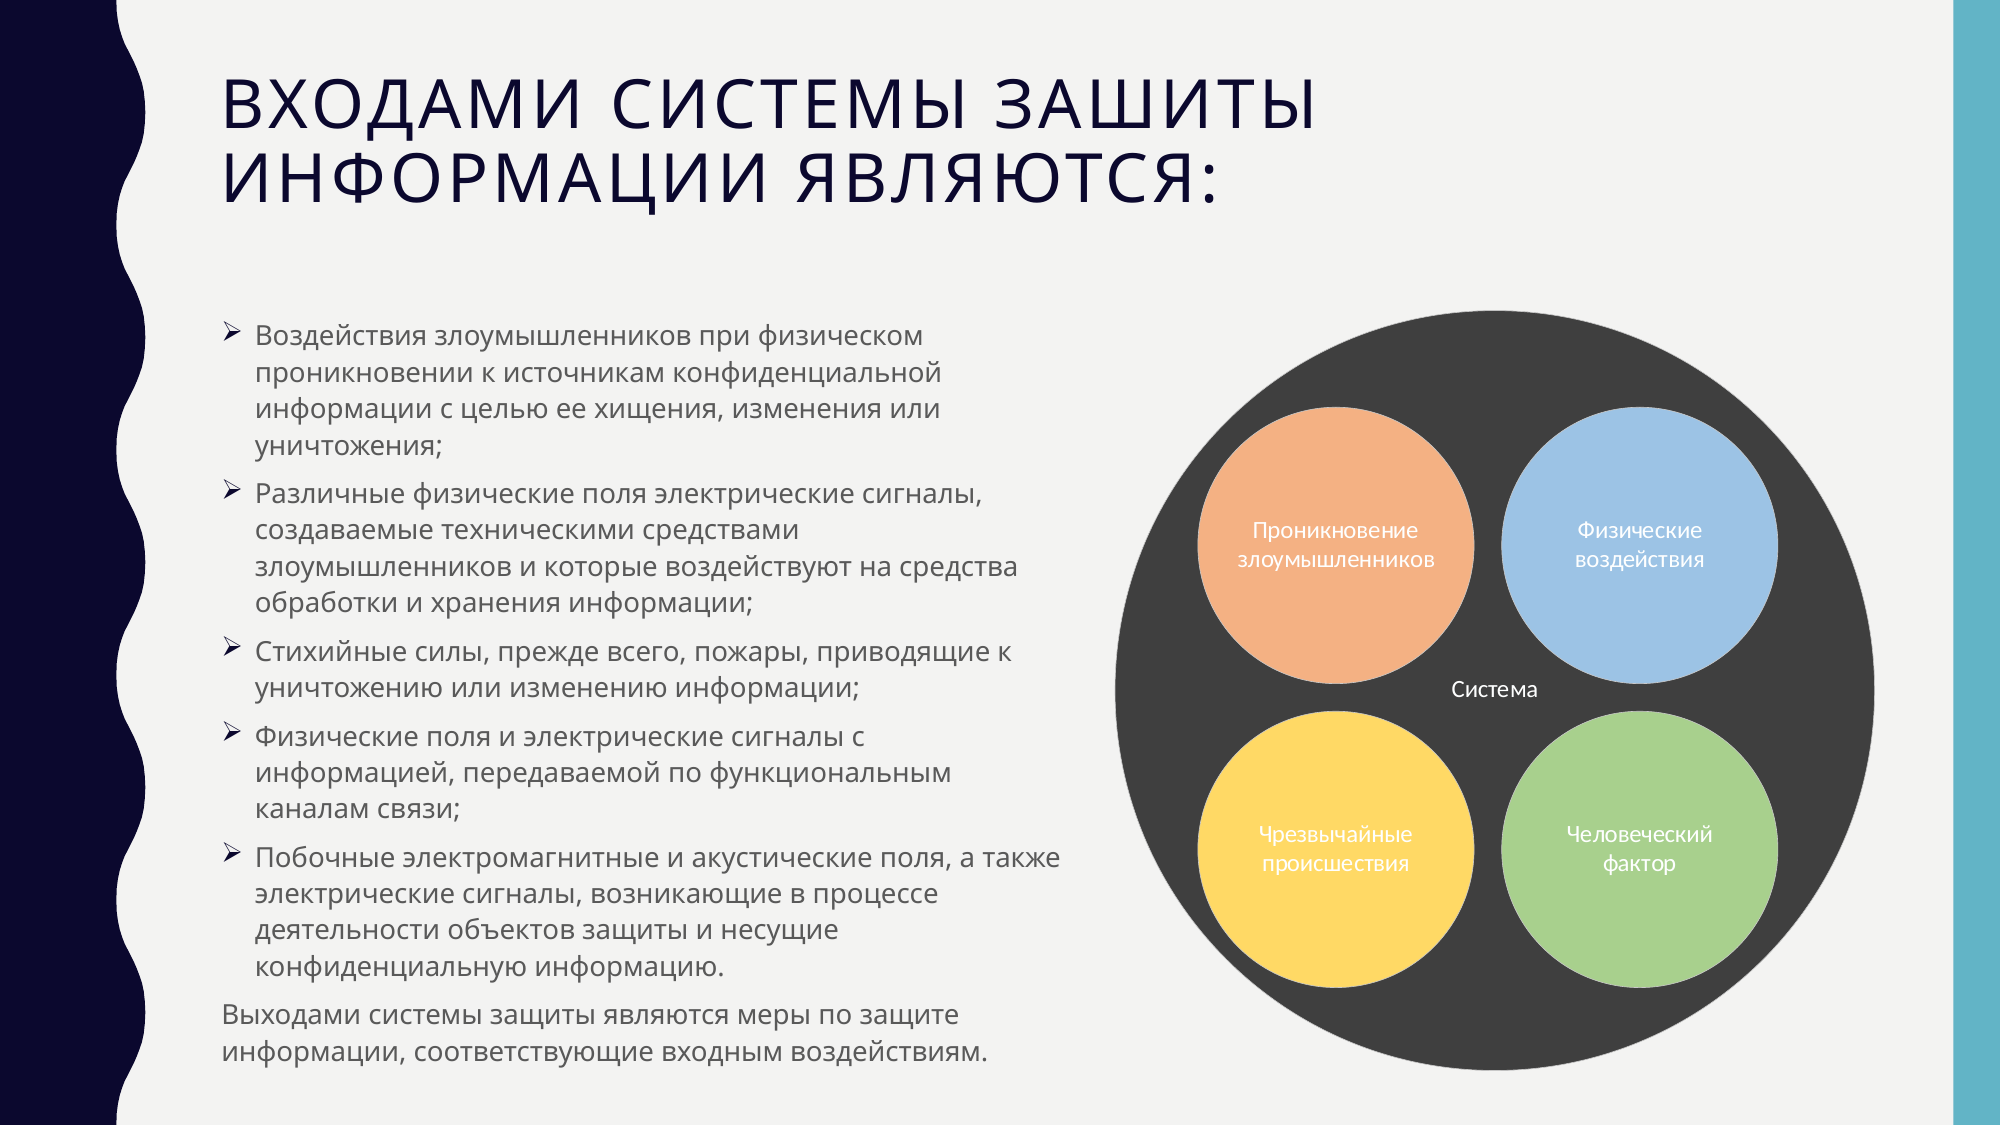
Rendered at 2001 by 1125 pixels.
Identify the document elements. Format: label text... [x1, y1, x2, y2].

list Воздействия злоумышленников при физическом проникновении к источникам конфиденциальной информации с целью ее хищения, изменения или уничтожения; Различные физические поля электрические сигналы, создаваемые техническими средствами злоумышленников и которые воздействуют на средства обработки и хранения информации; Стихийные силы, прежде всего, пожары, приводящие к уничтожению или изменению информации; Физические поля и электрические сигналы с информацией, передаваемой по функциональным каналам связи; Побочные электромагнитные и акустические поля, а также электрические сигналы, возникающие в процессе деятельности объектов защиты и несущие конфиденциальную информацию. Выходами системы защиты являются меры по защите информации, соответствующие входным воздействиям. [206, 307, 1079, 1083]
title Входами системы зашиты информации являются: [205, 62, 1875, 308]
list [1111, 307, 1875, 1071]
